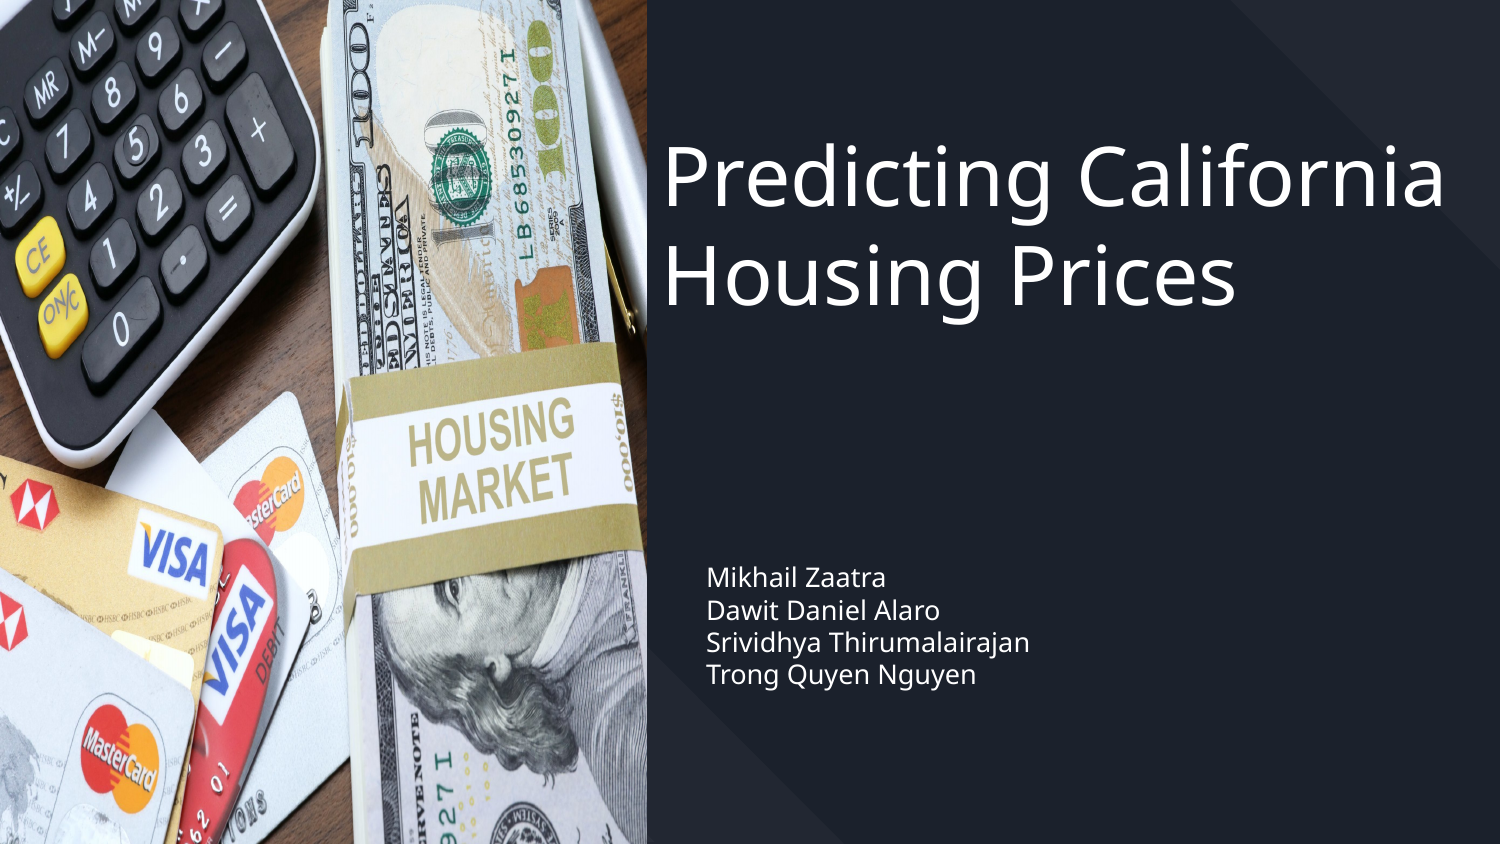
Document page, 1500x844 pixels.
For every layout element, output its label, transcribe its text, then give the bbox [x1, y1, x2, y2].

title Predicting California Housing Prices [651, 109, 1471, 369]
picture [0, 0, 648, 844]
subtitle Mikhail Zaatra Dawit Daniel Alaro Srividhya Thirumalairajan Trong Quyen Nguyen [691, 513, 1206, 722]
